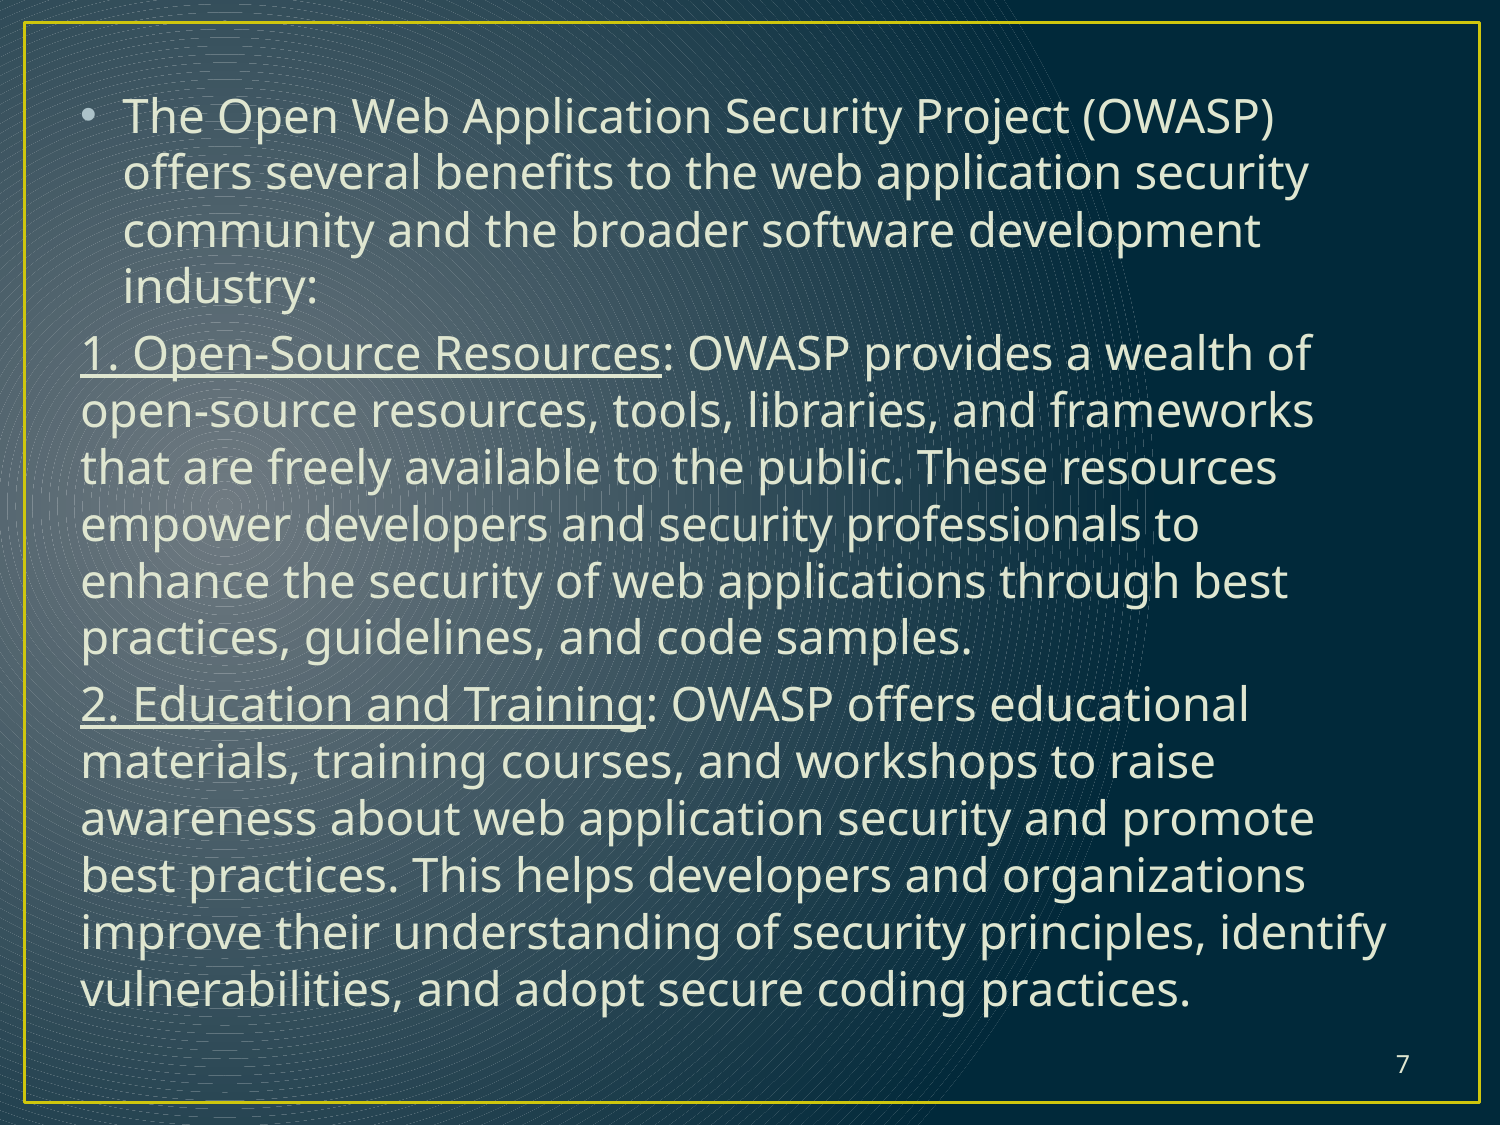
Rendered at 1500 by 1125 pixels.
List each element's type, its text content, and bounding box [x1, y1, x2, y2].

slide_number 7 [1074, 1035, 1425, 1096]
list The Open Web Application Security Project (OWASP) offers several benefits to the web application security community and the broader software development industry: 1. Open-Source Resources: OWASP provides a wealth of open-source resources, tools, libraries, and frameworks that are freely available to the public. These resources empower developers and security professionals to enhance the security of web applications through best practices, guidelines, and code samples. 2. Education and Training: OWASP offers educational materials, training courses, and workshops to raise awareness about web application security and promote best practices. This helps developers and organizations improve their understanding of security principles, identify vulnerabilities, and adopt secure coding practices. [64, 78, 1415, 1041]
